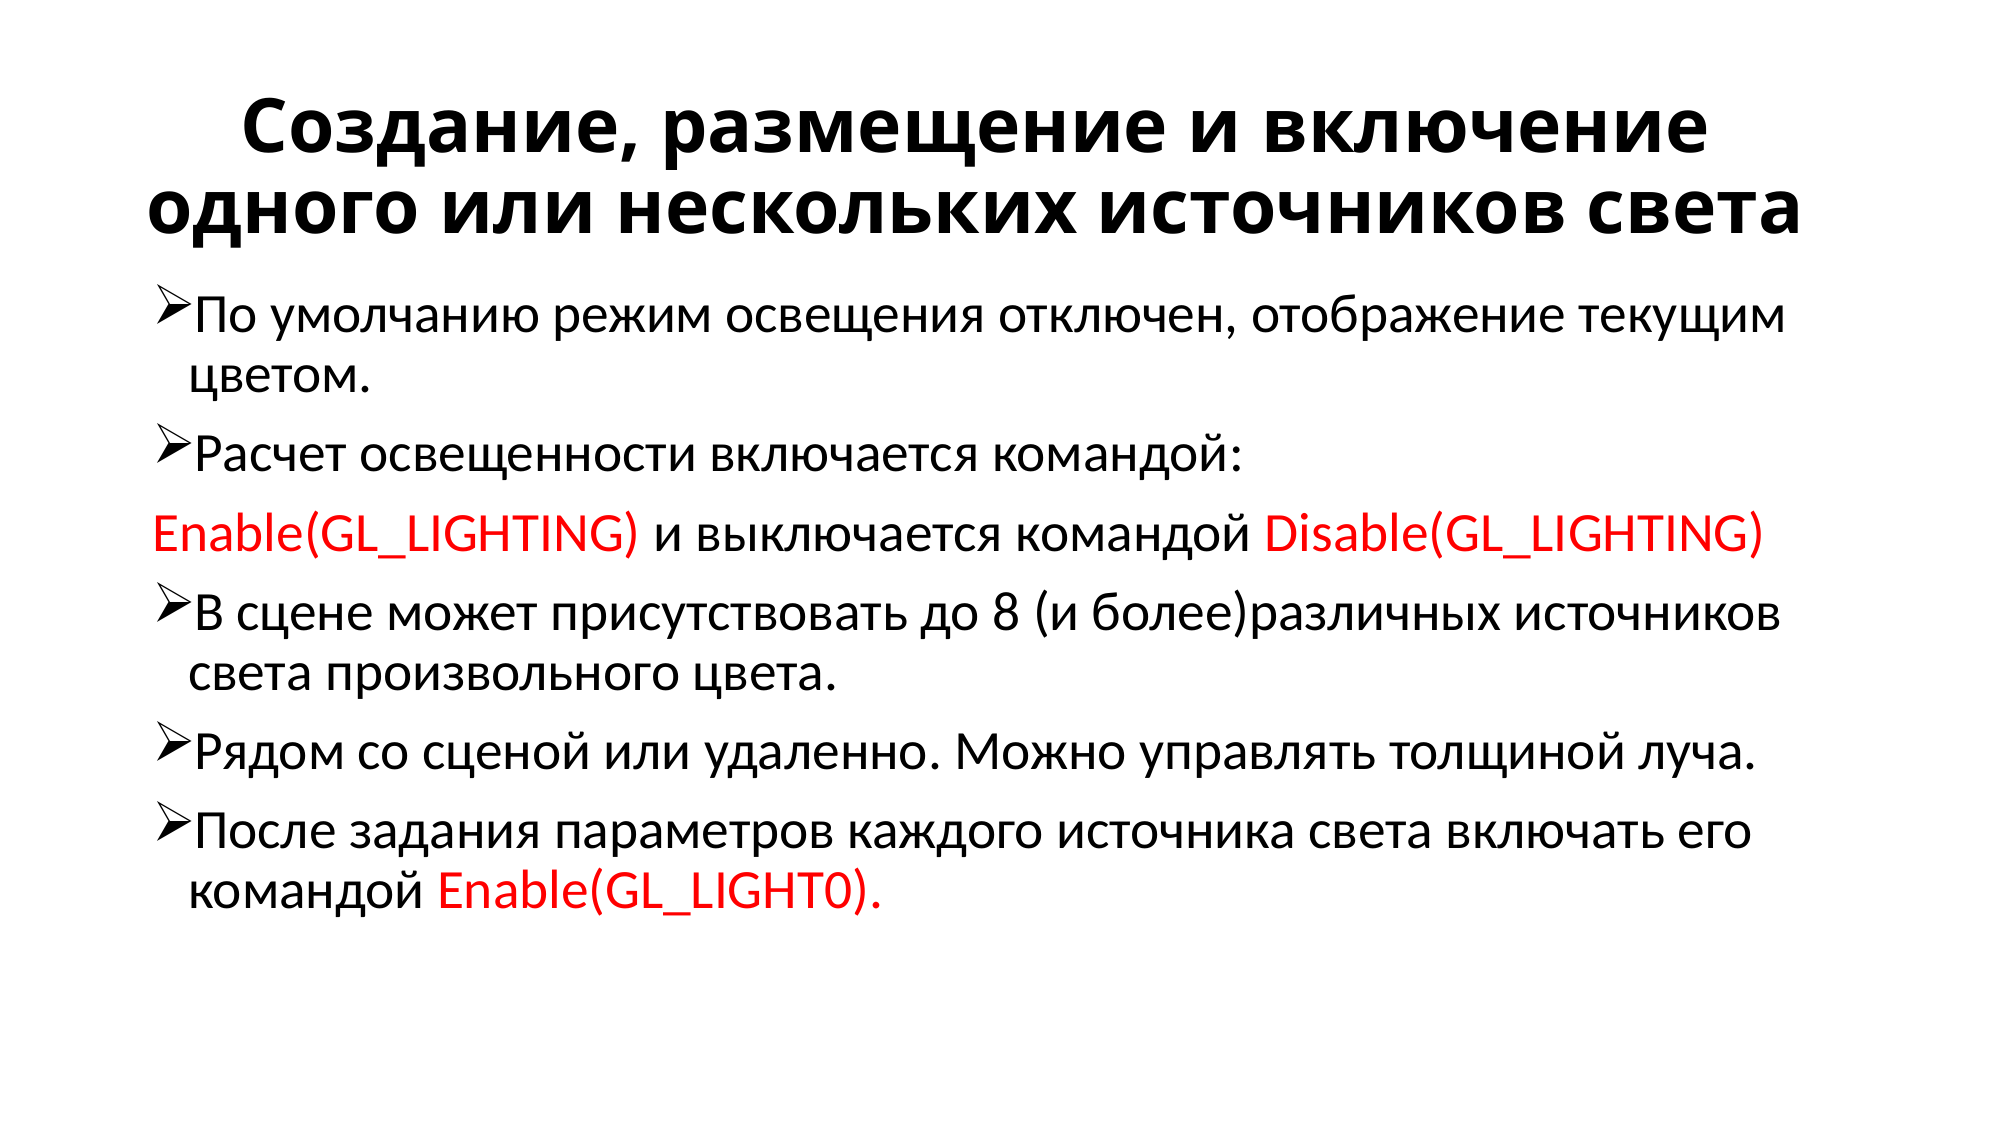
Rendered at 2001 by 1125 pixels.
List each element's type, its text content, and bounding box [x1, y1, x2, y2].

title Создание, размещение и включение одного или нескольких источников света [88, 59, 1863, 278]
list По умолчанию режим освещения отключен, отображение текущим цветом. Расчет освещенности включается командой: Enable(GL_LIGHTING) и выключается командой Disable(GL_LIGHTING) В сцене может присутствовать до 8 (и более)различных источников света произвольного цвета. Рядом со сценой или удаленно. Можно управлять толщиной луча. После задания параметров каждого источника света включать его командой Enable(GL_LIGHT0). [137, 277, 1863, 1014]
